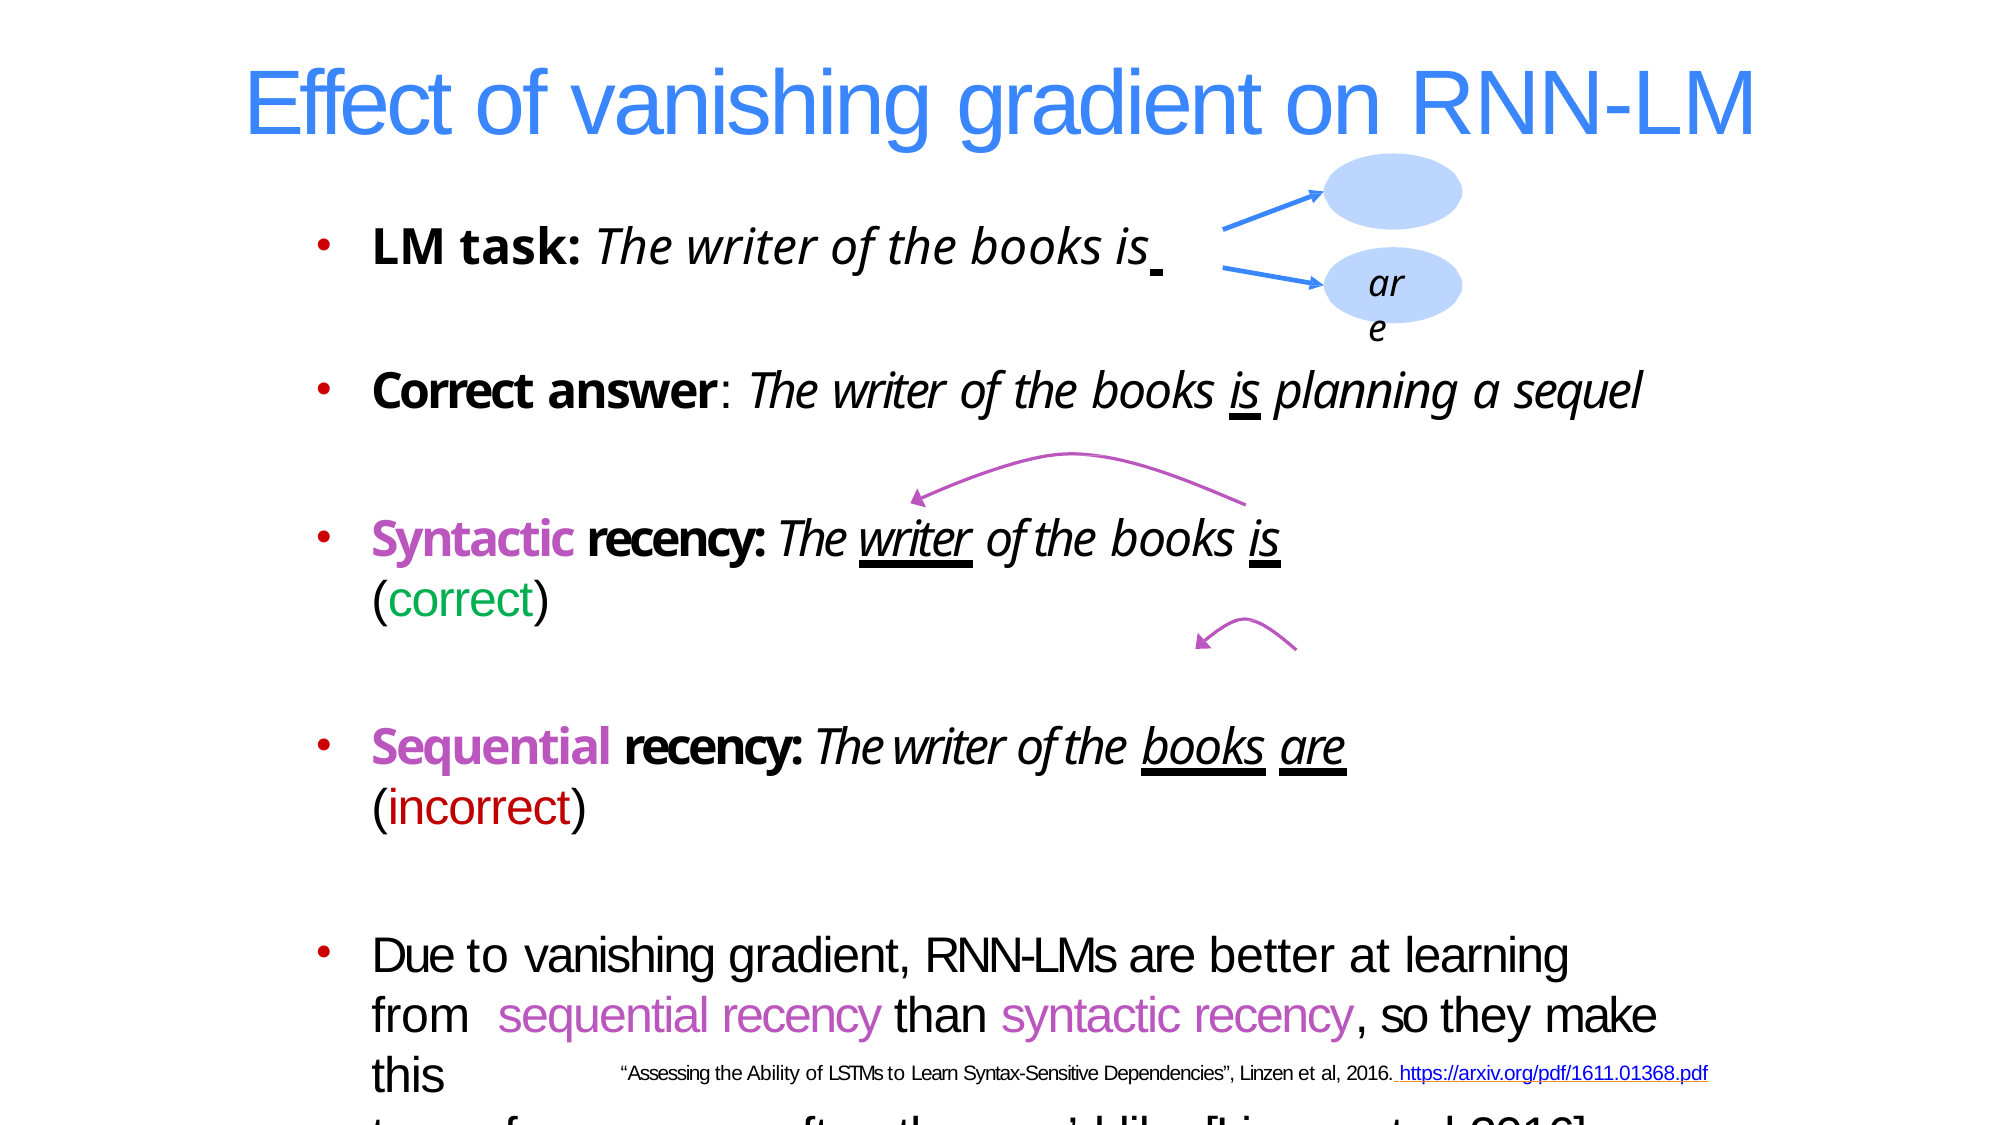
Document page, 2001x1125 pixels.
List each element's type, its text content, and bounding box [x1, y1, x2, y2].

title Effect of vanishing gradient on RNN-LM [212, 22, 1788, 231]
text_box are [1366, 256, 1421, 349]
text_box [1323, 247, 1463, 321]
text_box [1222, 189, 1325, 232]
text_box [910, 452, 1247, 508]
text_box Correct answer: The writer of the books is planning a sequel Syntactic recency: The writer of the books is (correct) Sequential recency: The writer of the books are (incorrect) Due to vanishing gradient, RNN-LMs are better at learning from sequential recency than syntactic recency, so they make this type of error more often than we’d like [Linzen et al 2016] [312, 356, 1686, 1125]
text_box LM task: The writer of the books is [312, 231, 1383, 275]
text_box [1195, 617, 1298, 652]
text_box [1222, 265, 1324, 290]
text_box “Assessing the Ability of LSTMs to Learn Syntax-Sensitive Dependencies”, Linzen et al, 2016. https://arxiv.org/pdf/1611.01368.pdf [618, 1057, 1719, 1085]
